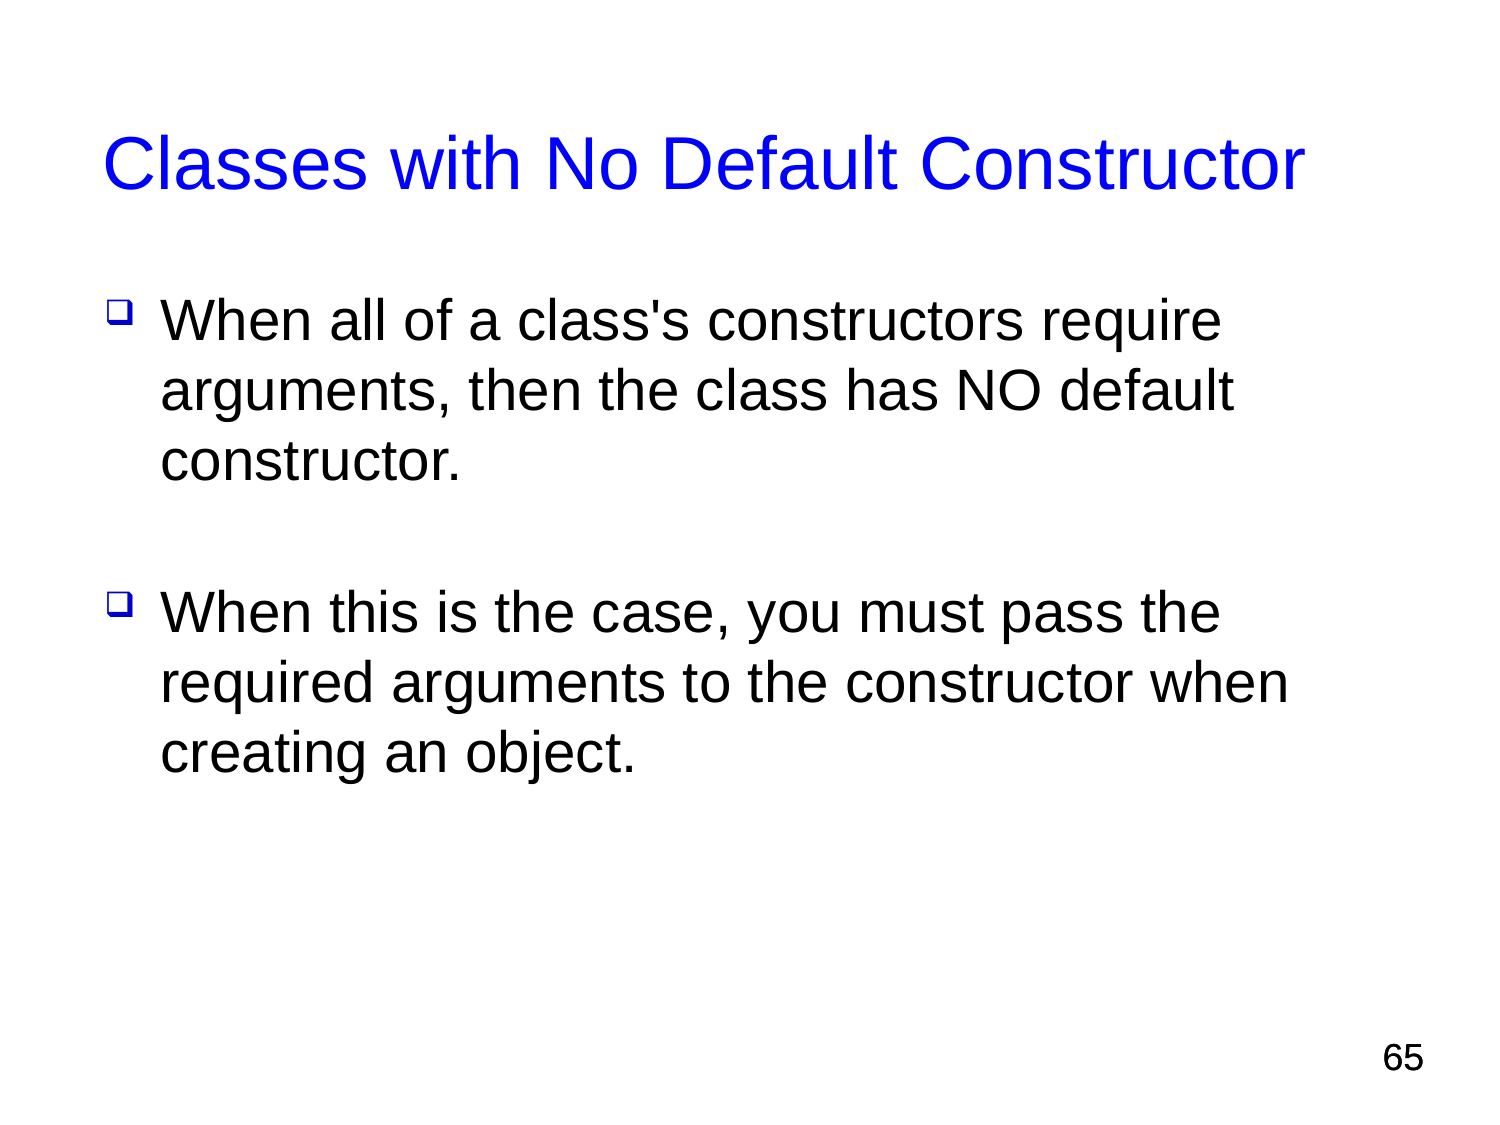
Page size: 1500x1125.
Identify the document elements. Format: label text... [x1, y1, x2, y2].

title Classes with No Default Constructor [87, 49, 1451, 213]
list When all of a class's constructors require arguments, then the class has NO default constructor. When this is the case, you must pass the required arguments to the constructor when creating an object. [89, 274, 1451, 1026]
